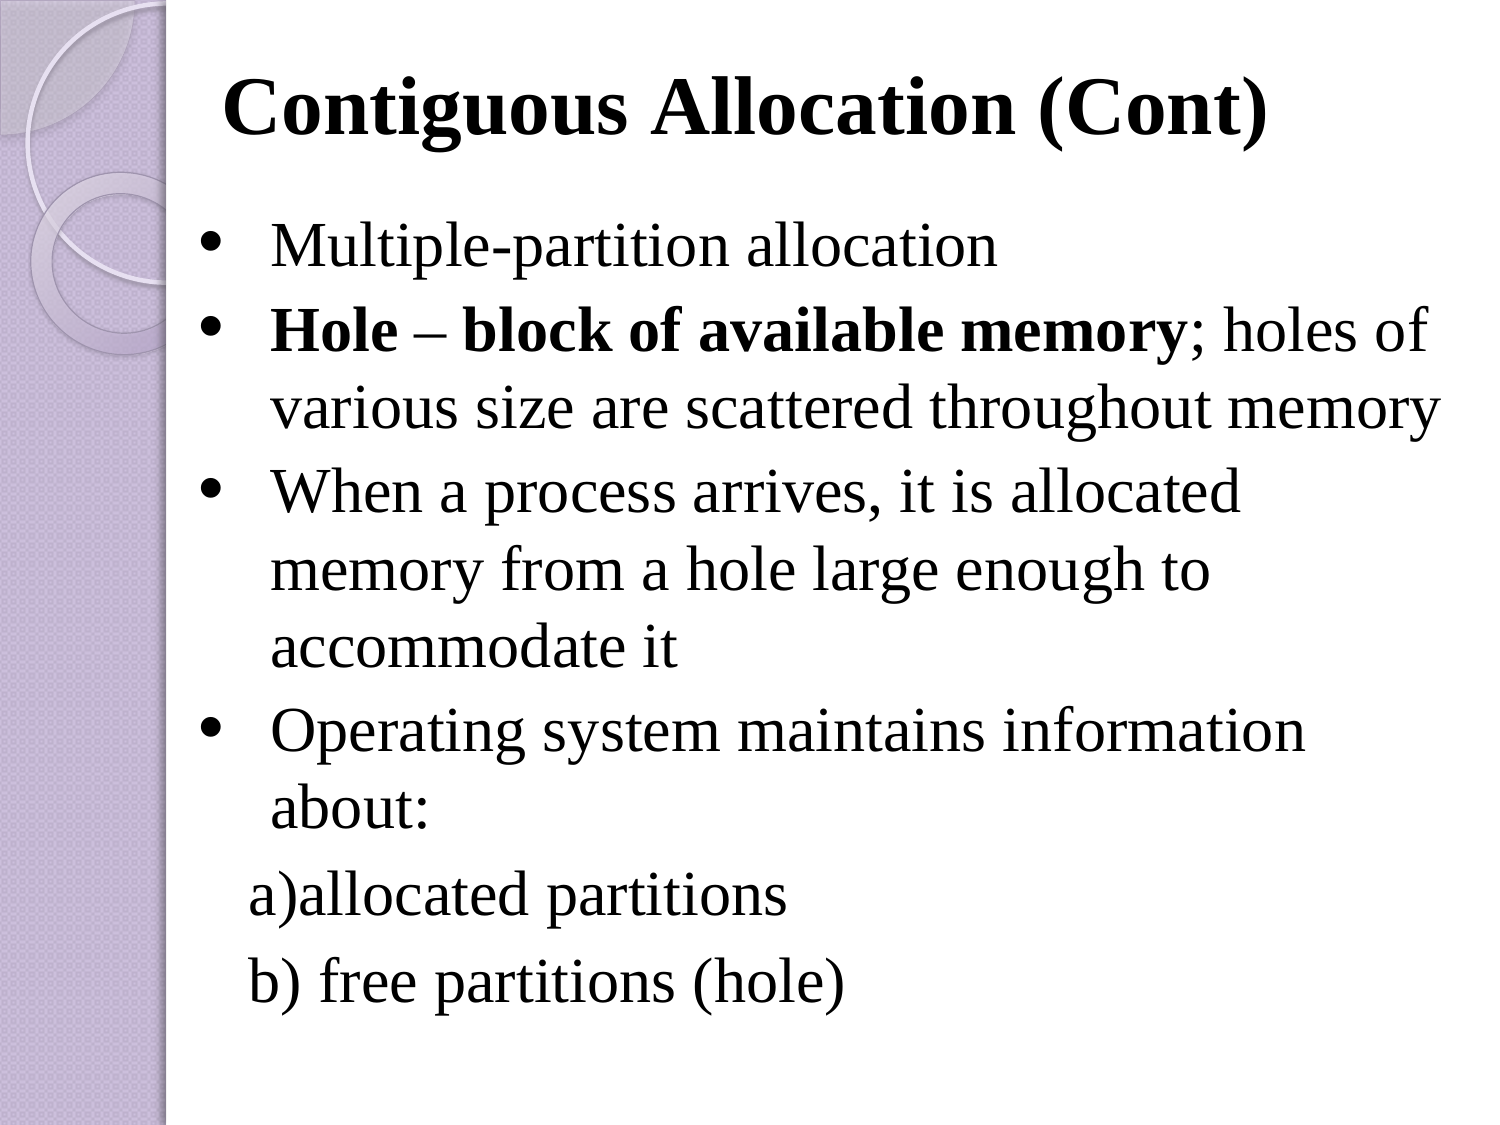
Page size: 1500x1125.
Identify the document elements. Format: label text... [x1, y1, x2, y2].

title Contiguous Allocation (Cont) [206, 7, 1437, 194]
list Multiple-partition allocation Hole – block of available memory; holes of various size are scattered throughout memory When a process arrives, it is allocated memory from a hole large enough to accommodate it Operating system maintains information about: a)allocated partitions b) free partitions (hole) [171, 194, 1471, 1094]
